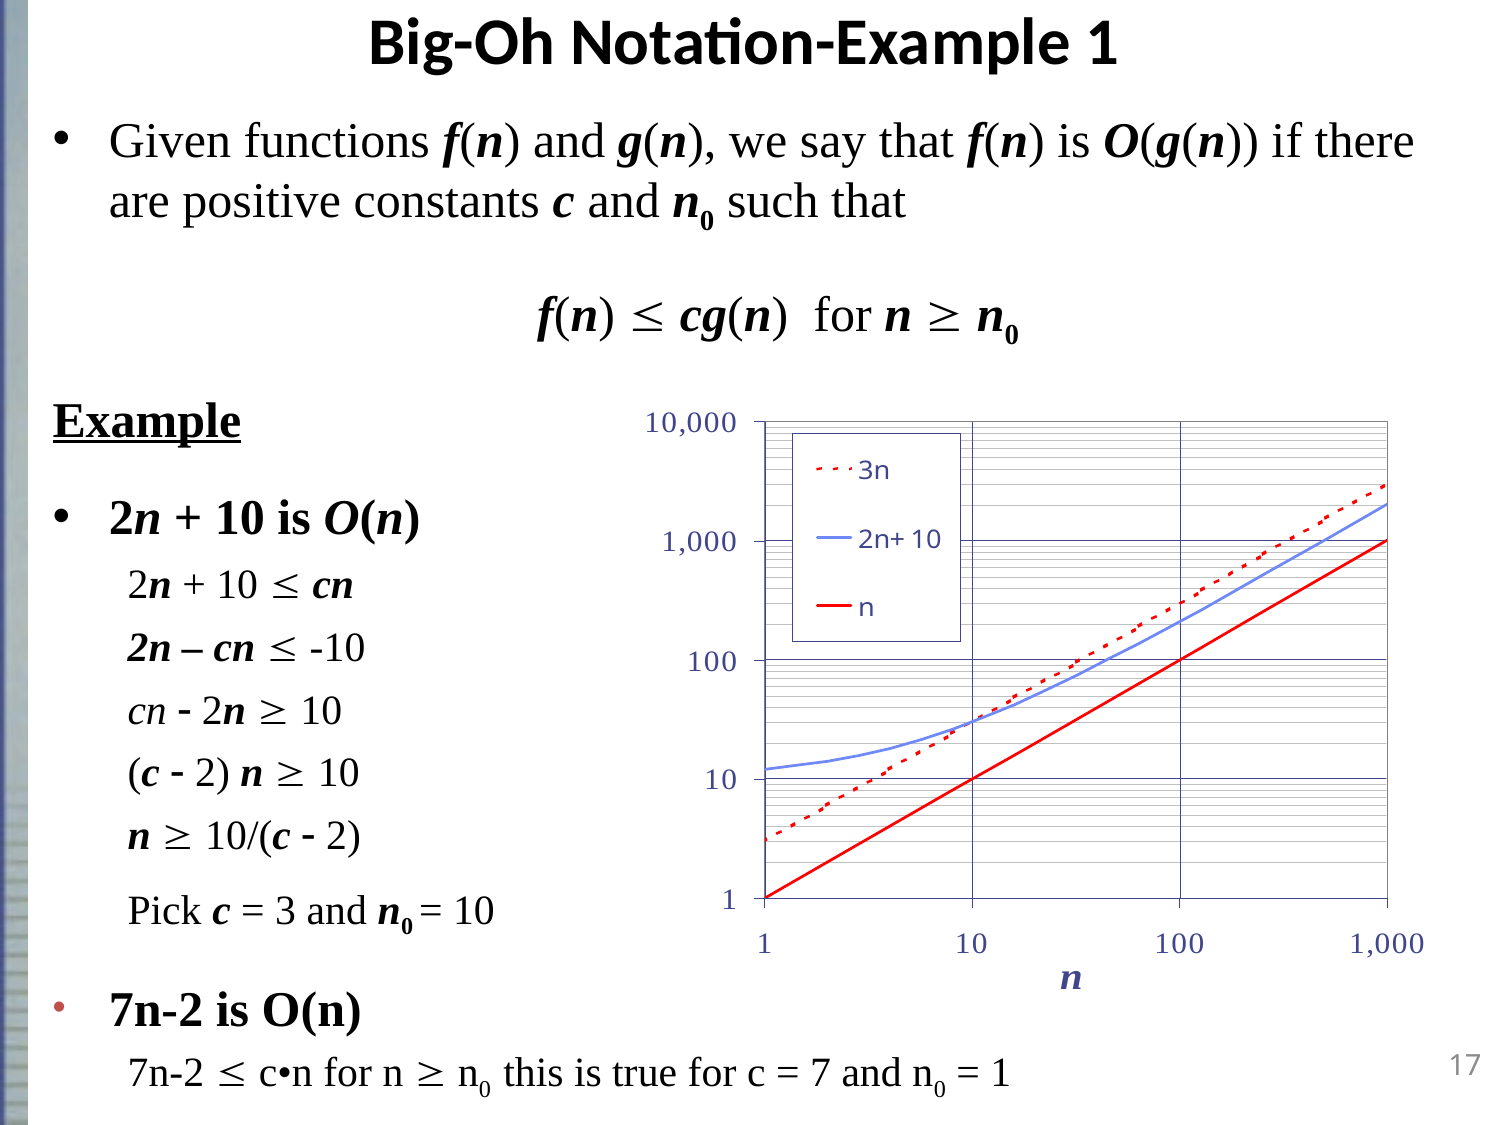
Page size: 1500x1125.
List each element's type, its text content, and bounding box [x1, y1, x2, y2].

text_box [588, 391, 1463, 1013]
slide_number 17 [1463, 1025, 1497, 1109]
list Given functions f(n) and g(n), we say that f(n) is O(g(n)) if there are positive constants c and n0 such that f(n)  cg(n) for n  n0 Example 2n + 10 is O(n) 2n + 10  cn 2n – cn  -10 cn  2n  10 (c  2) n  10 n  10/(c  2) Pick c = 3 and n0 = 10 7n-2 is O(n) 7n-2  c•n for n  n0 this is true for c = 7 and n0 = 1 [37, 99, 1463, 1125]
picture [0, 0, 28, 1125]
title Big-Oh Notation-Example 1 [69, 0, 1420, 75]
